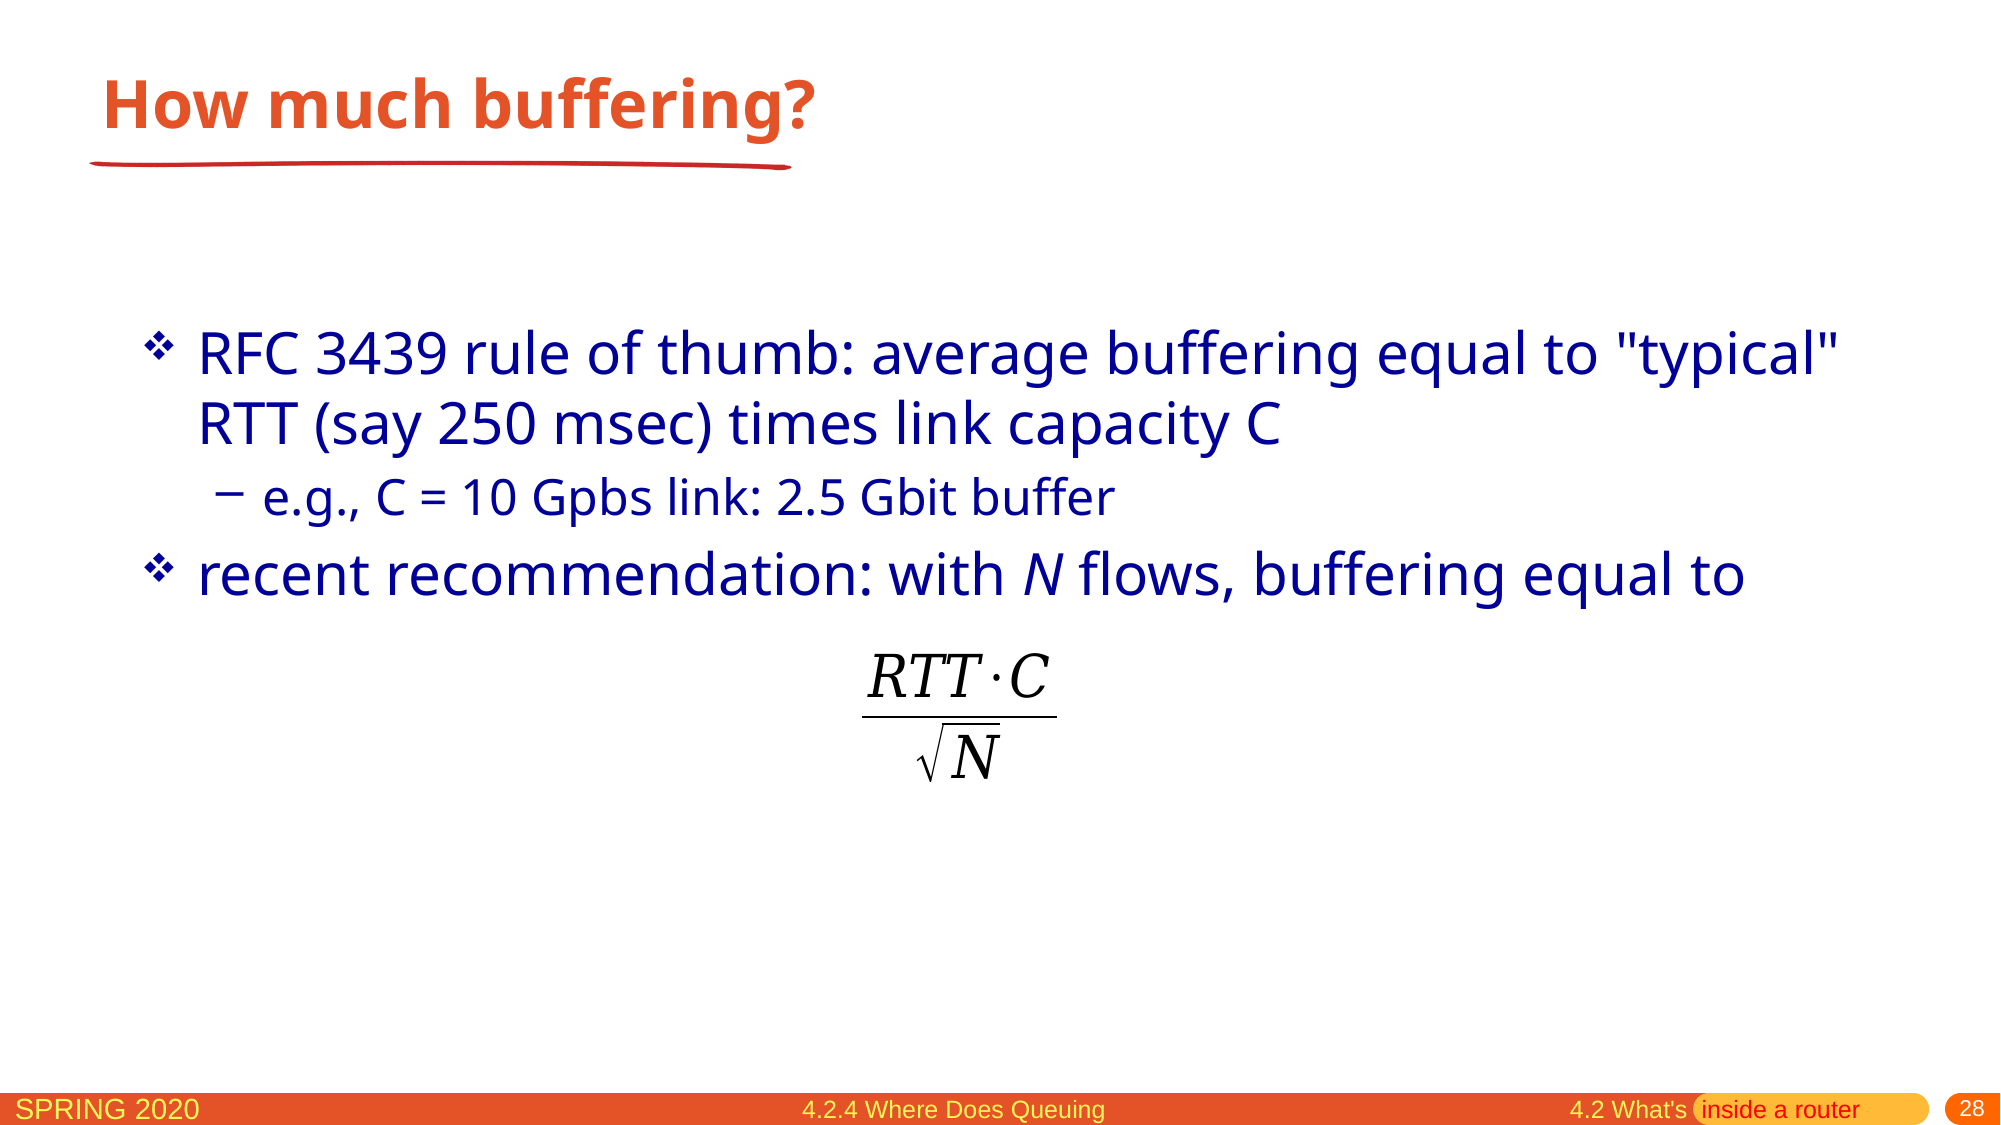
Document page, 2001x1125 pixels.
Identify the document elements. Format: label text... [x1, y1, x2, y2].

text_box 4.2 What's inside a router [1555, 1086, 1886, 1125]
text_box 4.2.4 Where Does Queuing Occur? [787, 1086, 1201, 1125]
list RFC 3439 rule of thumb: average buffering equal to "typical" RTT (say 250 msec) times link capacity C e.g., C = 10 Gpbs link: 2.5 Gbit buffer recent recommendation: with N flows, buffering equal to [125, 308, 1953, 687]
title How much buffering? [86, 42, 1914, 161]
picture [86, 158, 800, 173]
